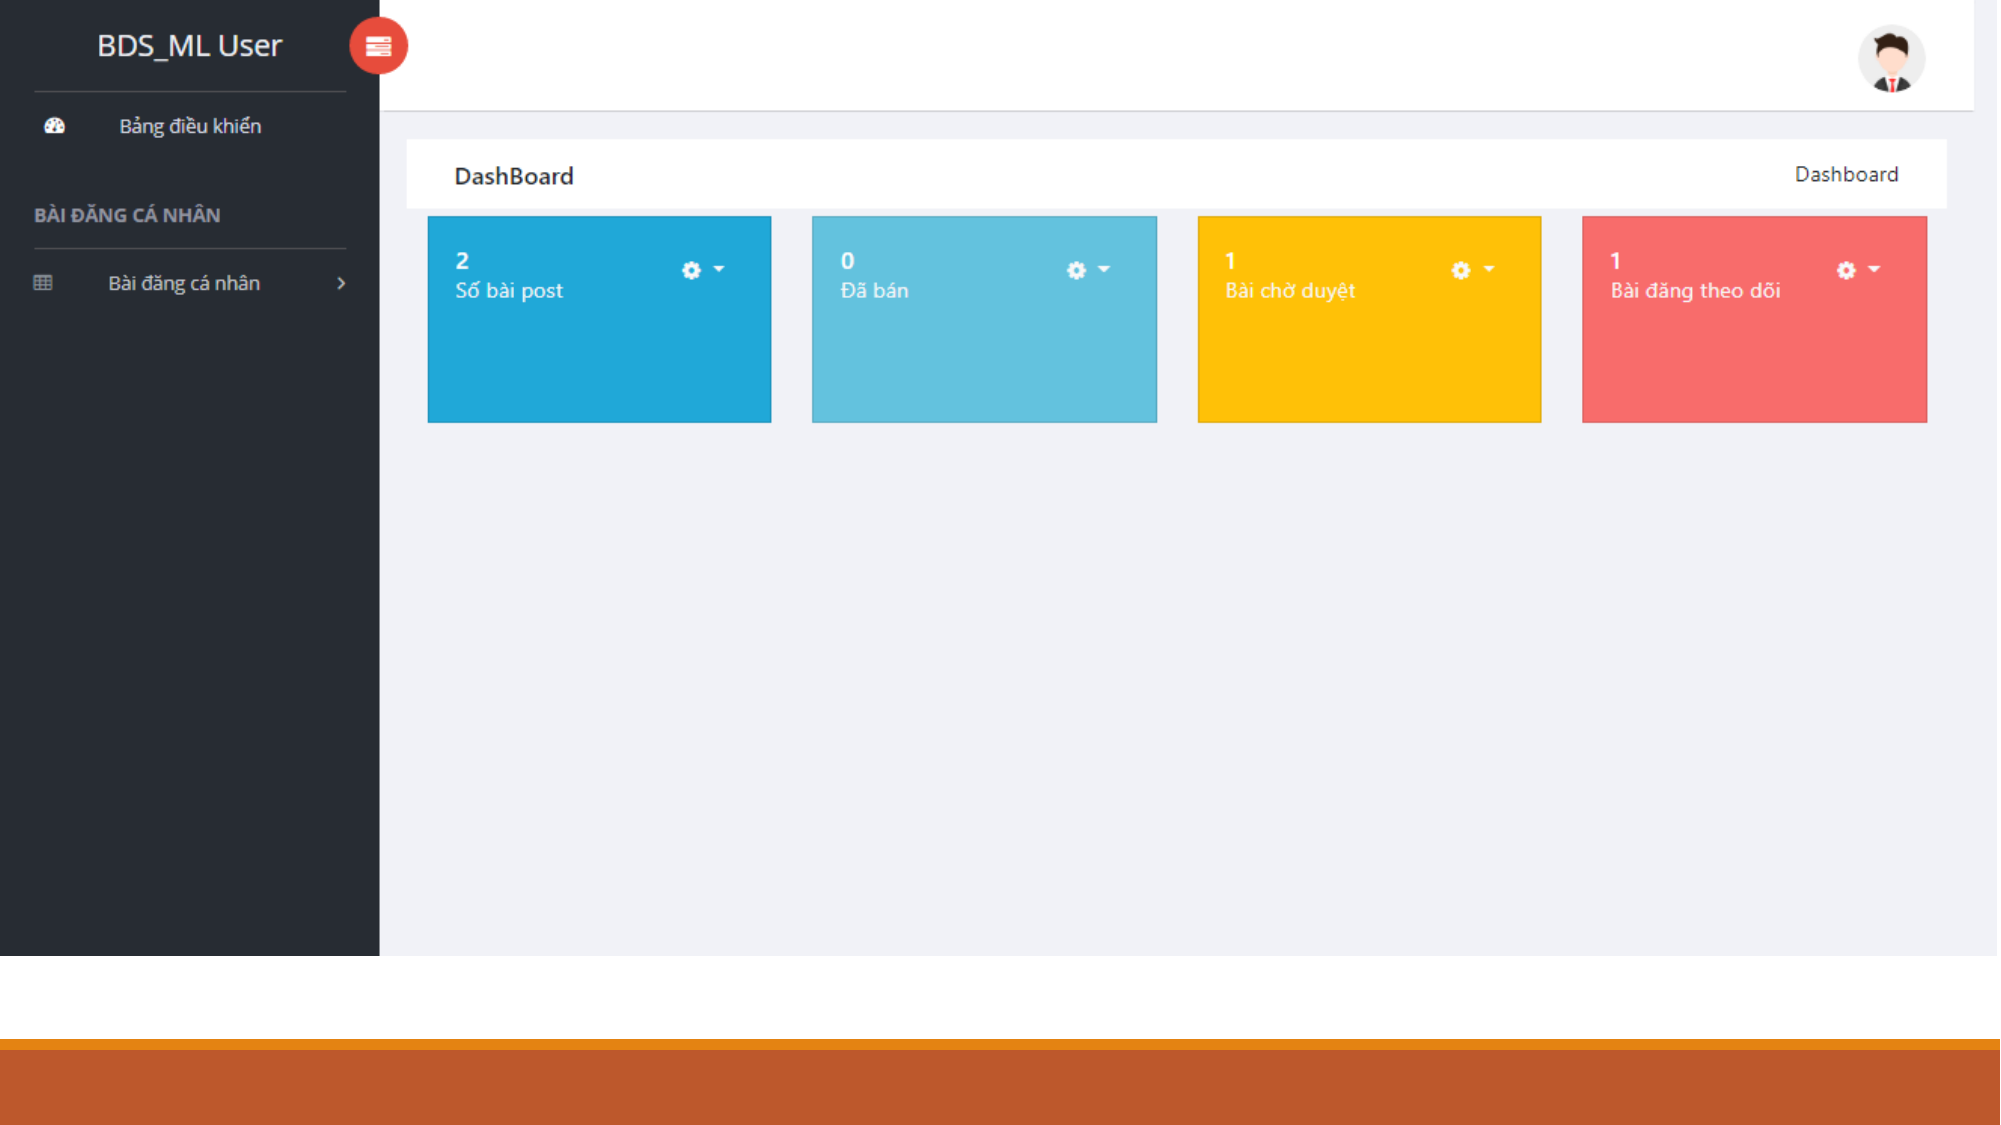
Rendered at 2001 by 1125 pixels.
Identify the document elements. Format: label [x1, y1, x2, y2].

picture [0, 0, 1998, 956]
